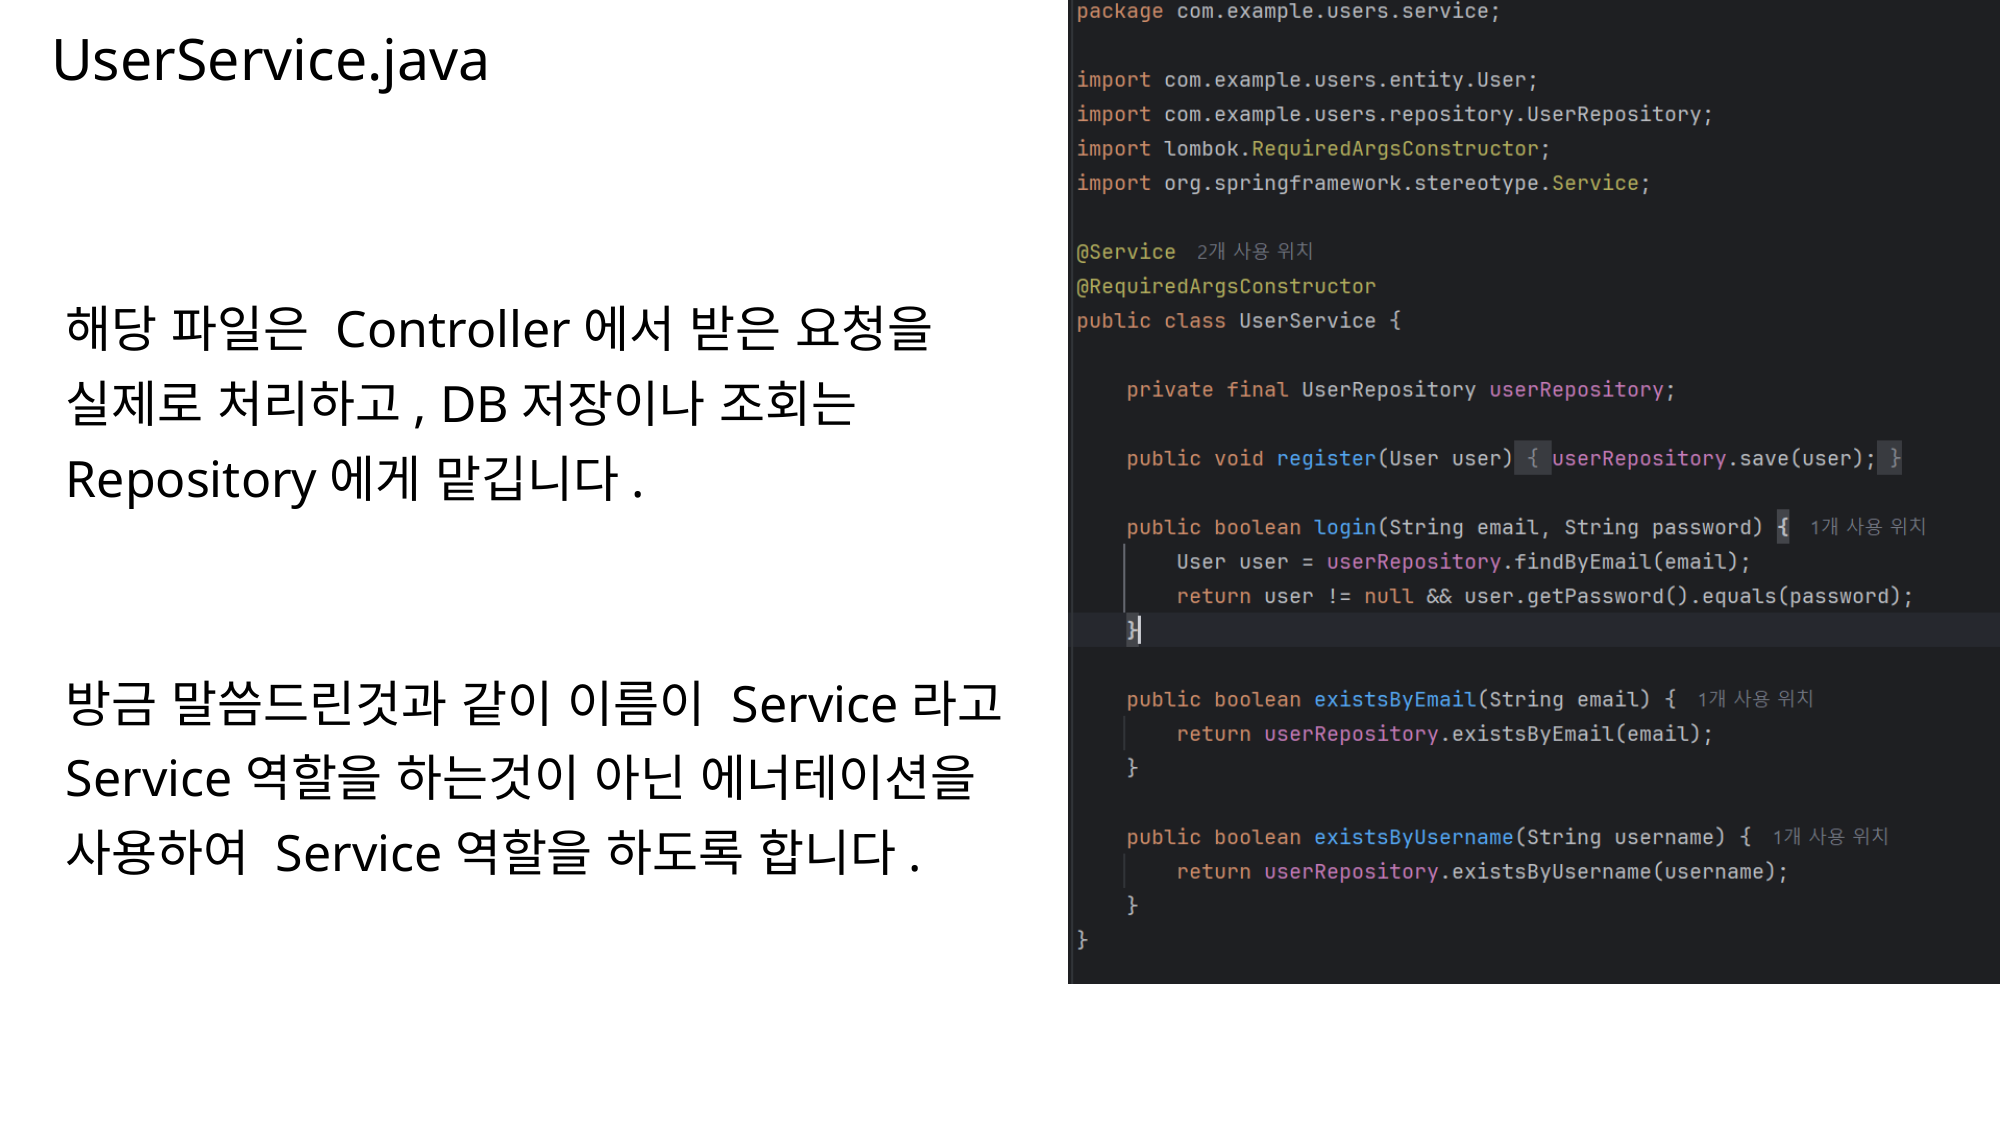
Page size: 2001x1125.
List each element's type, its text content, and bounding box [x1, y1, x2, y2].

title UserService.java [36, 0, 563, 124]
list 해당 파일은 Controller에서 받은 요청을 실제로 처리하고, DB저장이나 조회는 Repository에게 맡깁니다. 방금 말씀드린것과 같이 이름이 Service라고 Service역할을 하는것이 아닌 에너테이션을 사용하여 Service역할을 하도록 합니다. [50, 141, 1939, 1097]
picture [1068, 0, 2000, 984]
